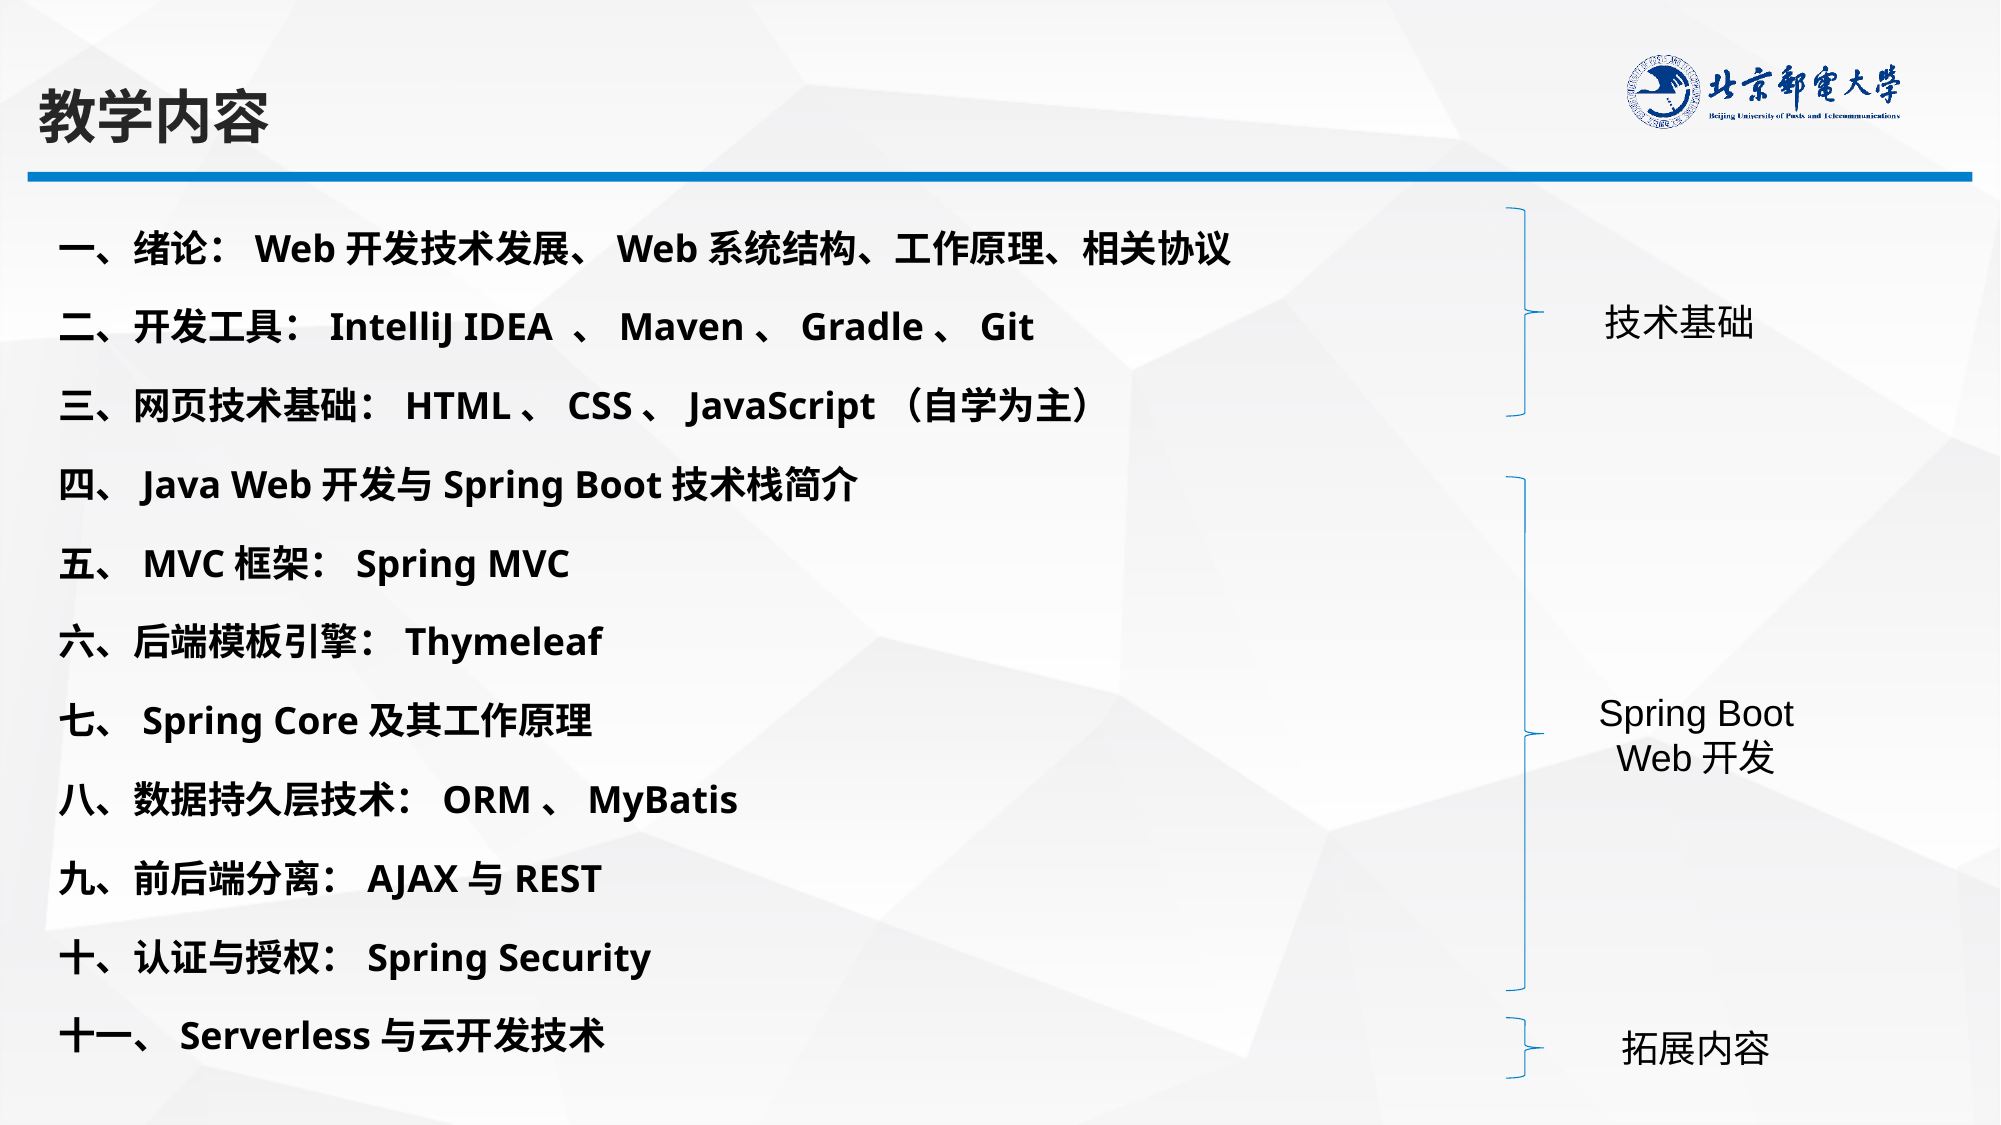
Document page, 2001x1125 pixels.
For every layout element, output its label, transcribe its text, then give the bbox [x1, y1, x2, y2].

text_box 技术基础 [1589, 291, 1770, 351]
text_box [26, 171, 1973, 183]
text_box Spring Boot Web开发 [1579, 681, 1814, 787]
picture [0, 0, 2000, 1125]
text_box 拓展内容 [1579, 1018, 1814, 1078]
text_box [1505, 476, 1545, 992]
text_box 一、绪论：Web开发技术发展、Web系统结构、工作原理、相关协议 二、开发工具：IntelliJ IDEA 、Maven、Gradle、Git 三、网页技术基础：HTML、CSS、JavaScript（自学为主） 四、Java Web开发与Spring Boot技术栈简介 五、MVC框架：Spring MVC 六、后端模板引擎：Thymeleaf 七、Spring Core及其工作原理 八、数据持久层技术：ORM、MyBatis 九、前后端分离：AJAX与REST 十、认证与授权：Spring Security 十一、Serverless与云开发技术 [43, 194, 1248, 1065]
text_box 教学内容 [23, 73, 794, 158]
text_box [1505, 207, 1544, 417]
text_box [1505, 1017, 1545, 1079]
